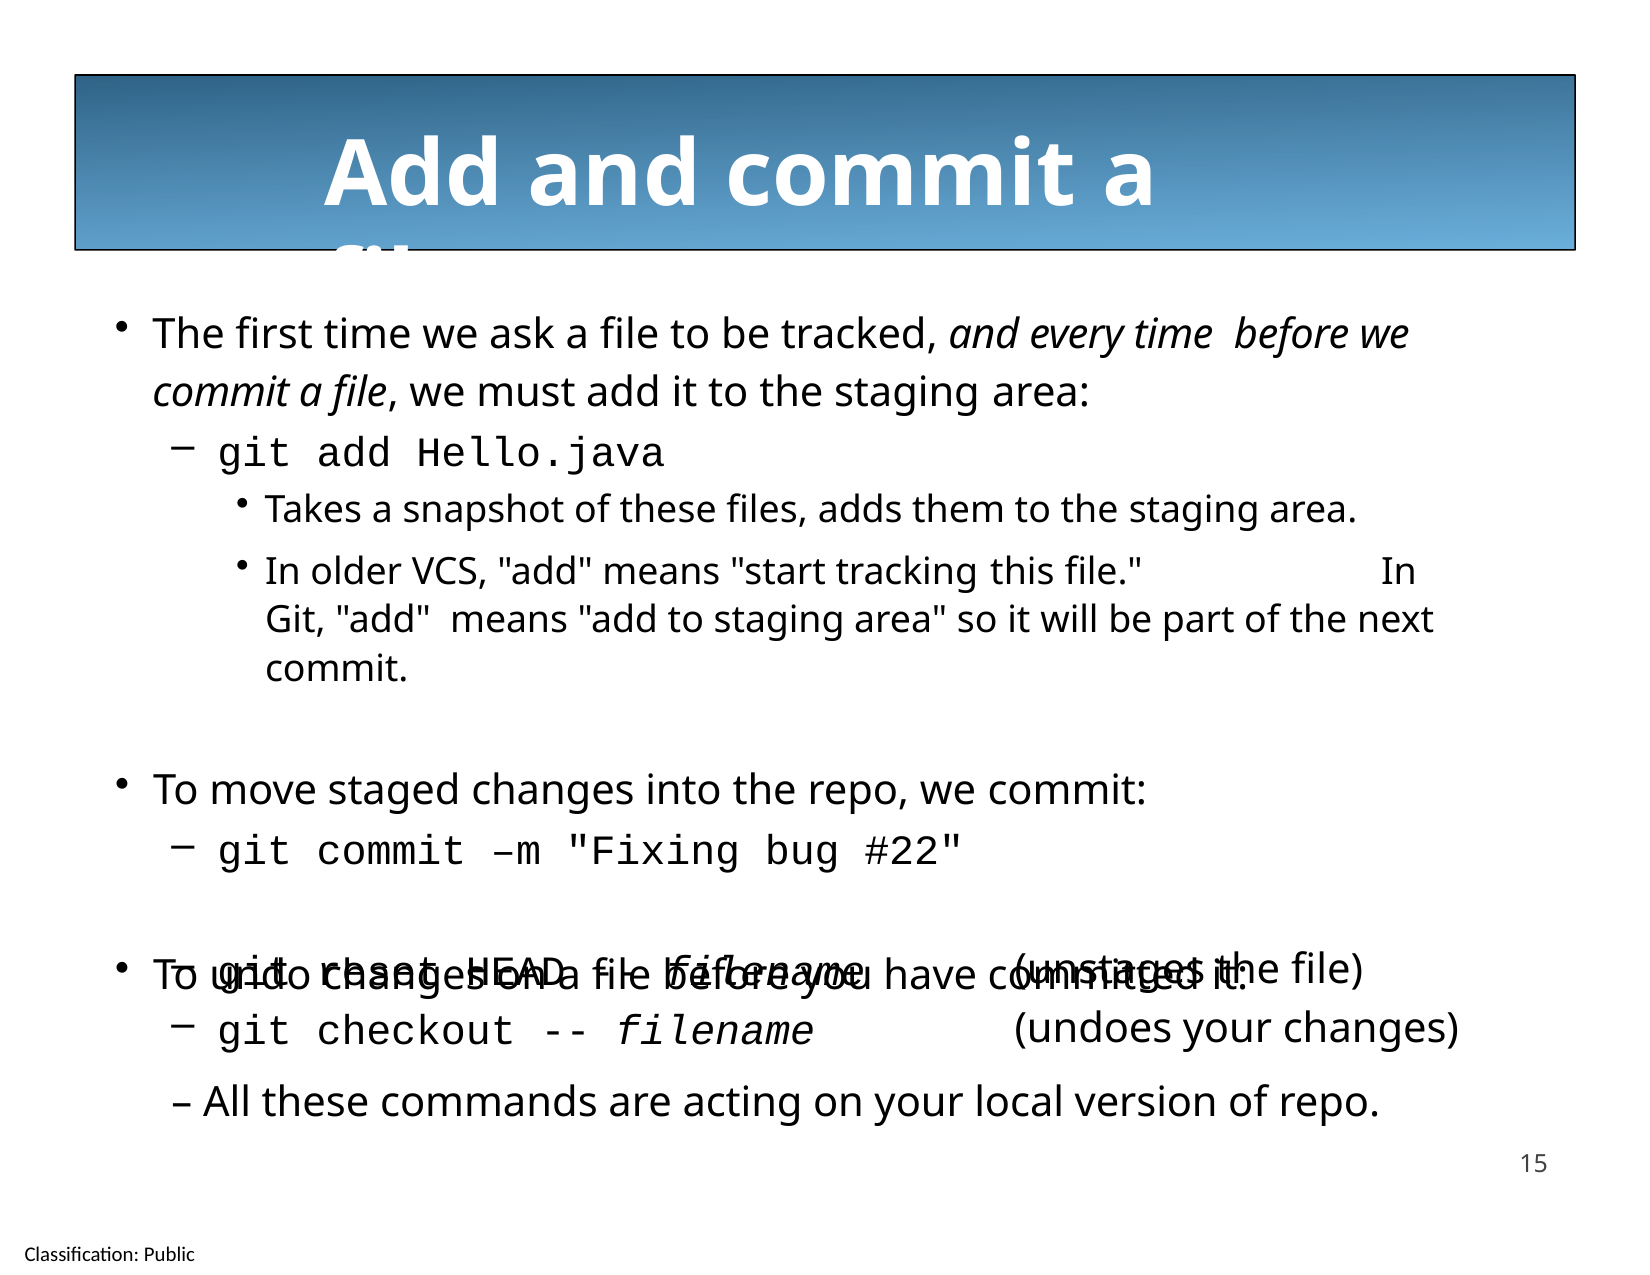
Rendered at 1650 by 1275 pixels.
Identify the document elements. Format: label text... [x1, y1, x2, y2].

text_box git reset HEAD -- filename git checkout -- filename [169, 931, 935, 1054]
text_box – All these commands are acting on your local version of repo. [169, 1072, 1446, 1125]
picture [76, 76, 1574, 249]
title Add and commit a file [322, 111, 1329, 291]
list The first time we ask a file to be tracked, and every time before we commit a file, we must add it to the staging area: git add Hello.java Takes a snapshot of these files, adds them to the staging area. In older VCS, "add" means "start tracking this file." In Git, "add" means "add to staging area" so it will be part of the next commit. To move staged changes into the repo, we commit: git commit –m "Fixing bug #22" To undo changes on a file before you have committed it: [113, 291, 1488, 1023]
text_box (unstages the file) (undoes your changes) [1012, 931, 1483, 1051]
slide_number 15 [1513, 1145, 1558, 1275]
